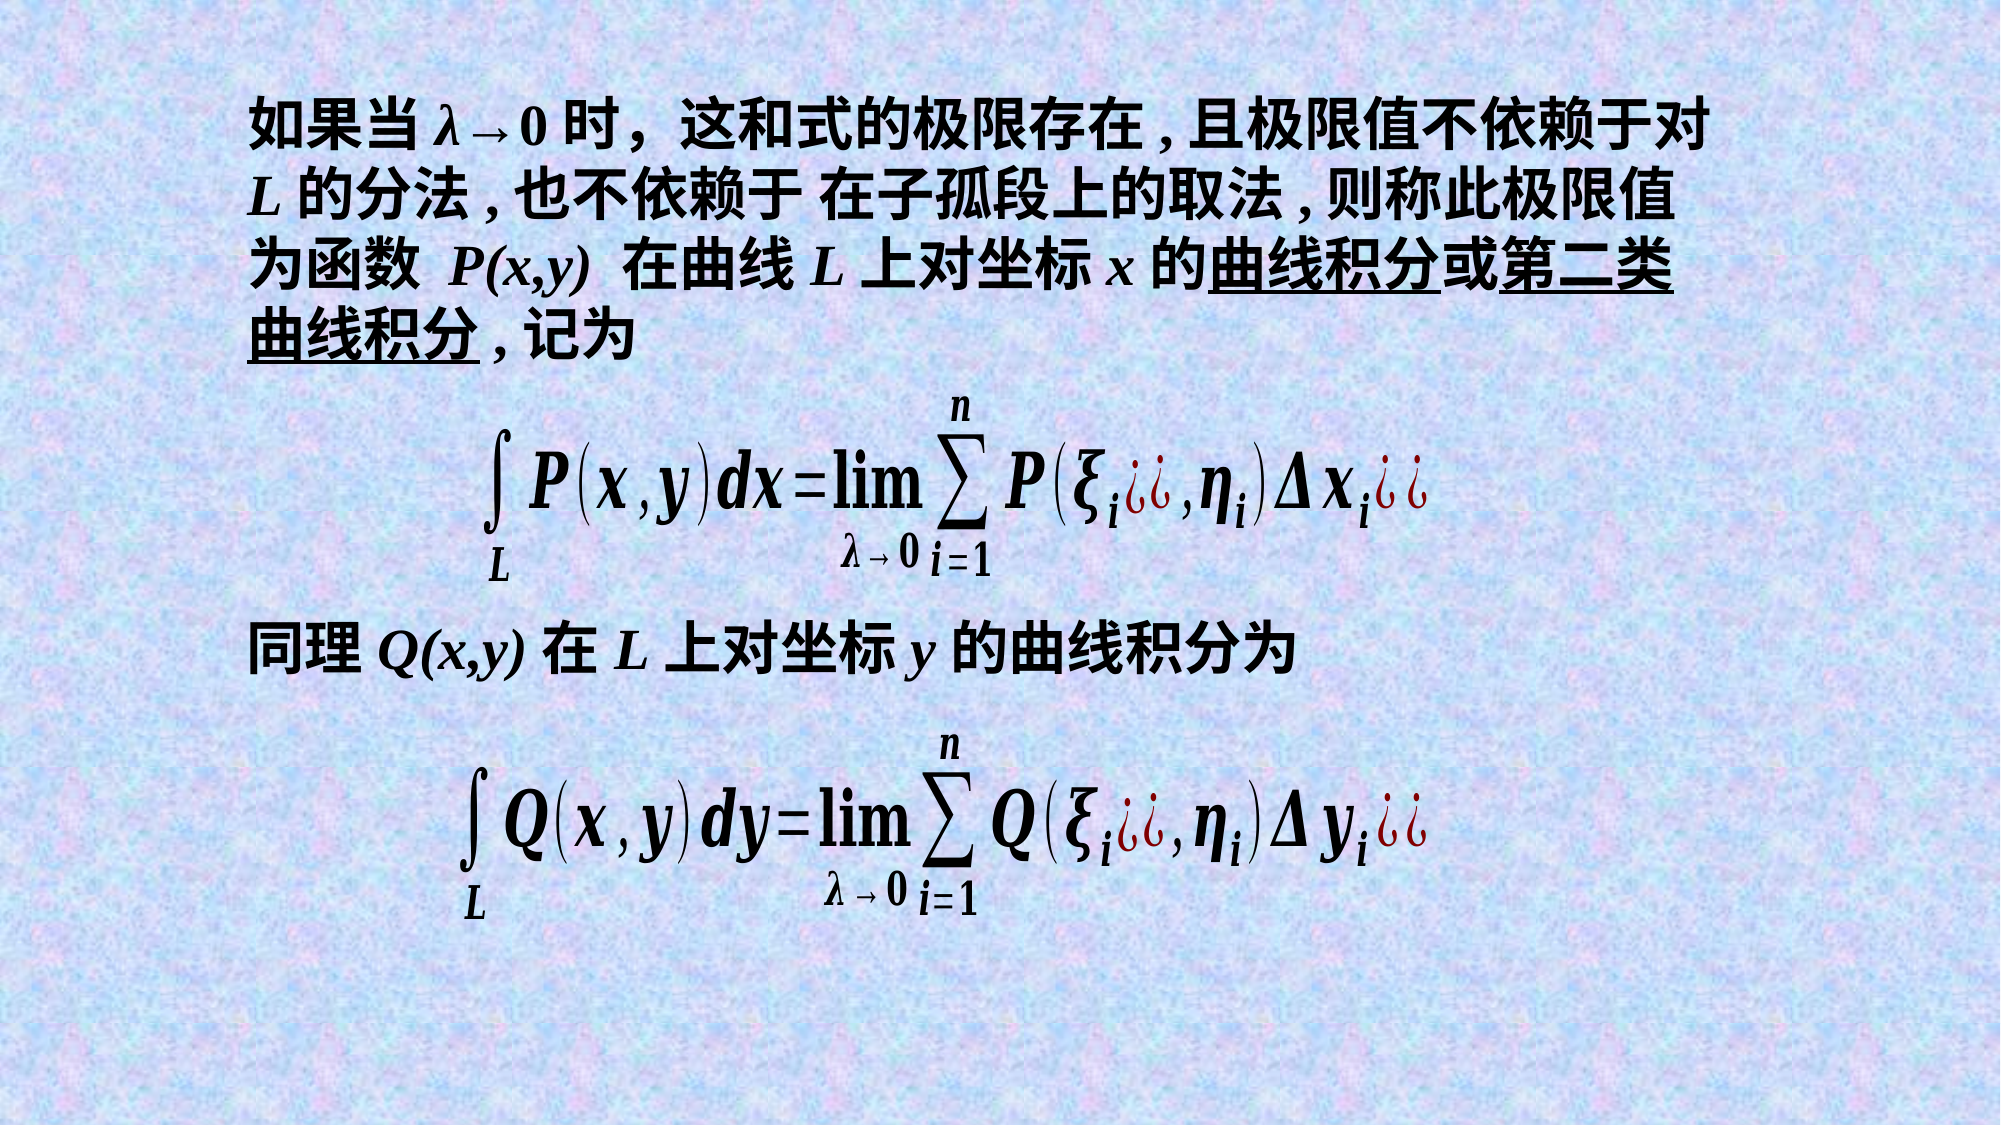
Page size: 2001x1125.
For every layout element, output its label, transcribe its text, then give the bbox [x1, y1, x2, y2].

picture [0, 0, 2001, 1125]
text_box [468, 378, 1429, 592]
text_box 同理Q(x,y)在L上对坐标y的曲线积分为 [232, 604, 1483, 689]
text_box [444, 716, 1429, 930]
